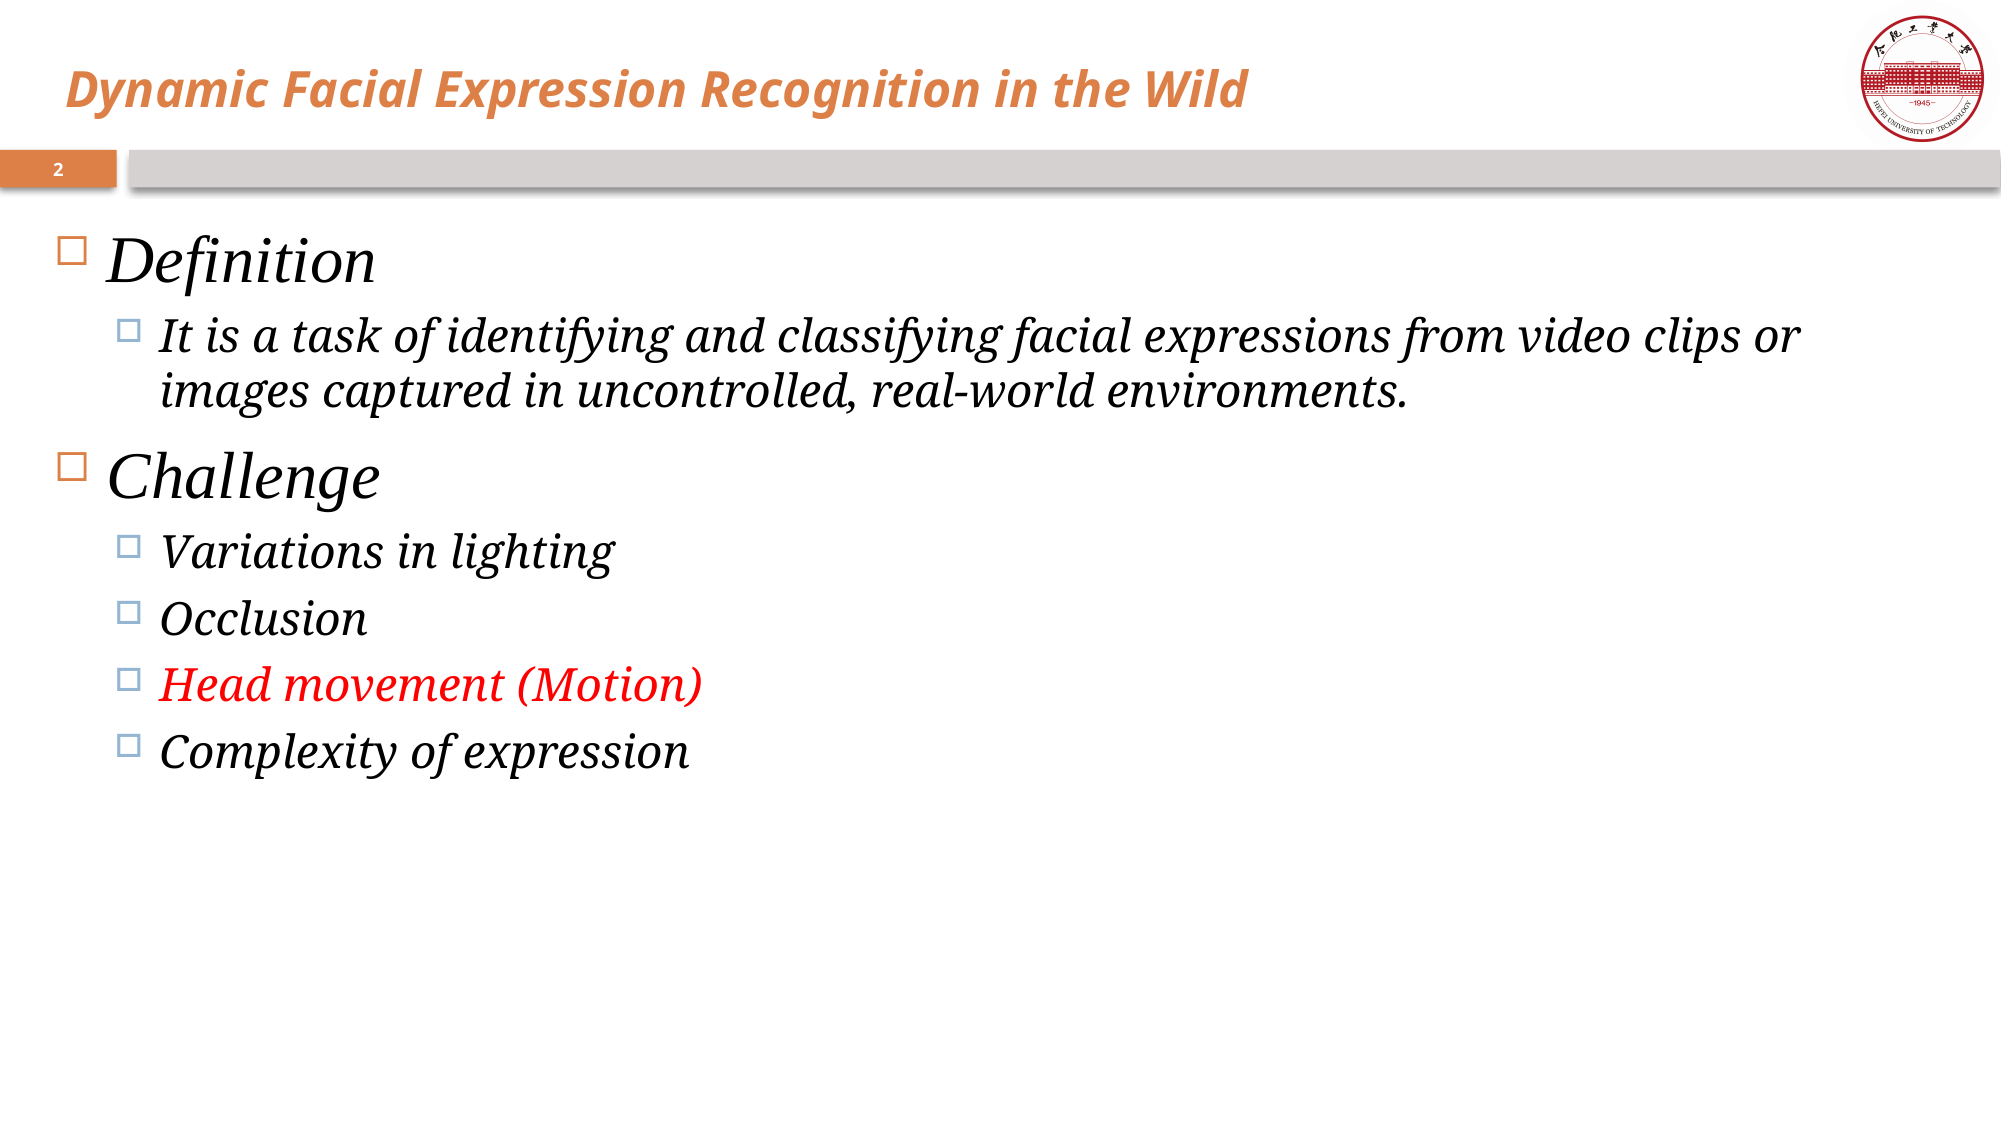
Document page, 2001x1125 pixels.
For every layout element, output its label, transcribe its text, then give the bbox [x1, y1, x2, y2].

title Dynamic Facial Expression Recognition in the Wild [50, 37, 1434, 138]
list Definition It is a task of identifying and classifying facial expressions from video clips or images captured in uncontrolled, real-world environments. Challenge Variations in lighting Occlusion Head movement (Motion) Complexity of expression [39, 208, 1930, 1046]
picture [1843, 0, 2000, 149]
